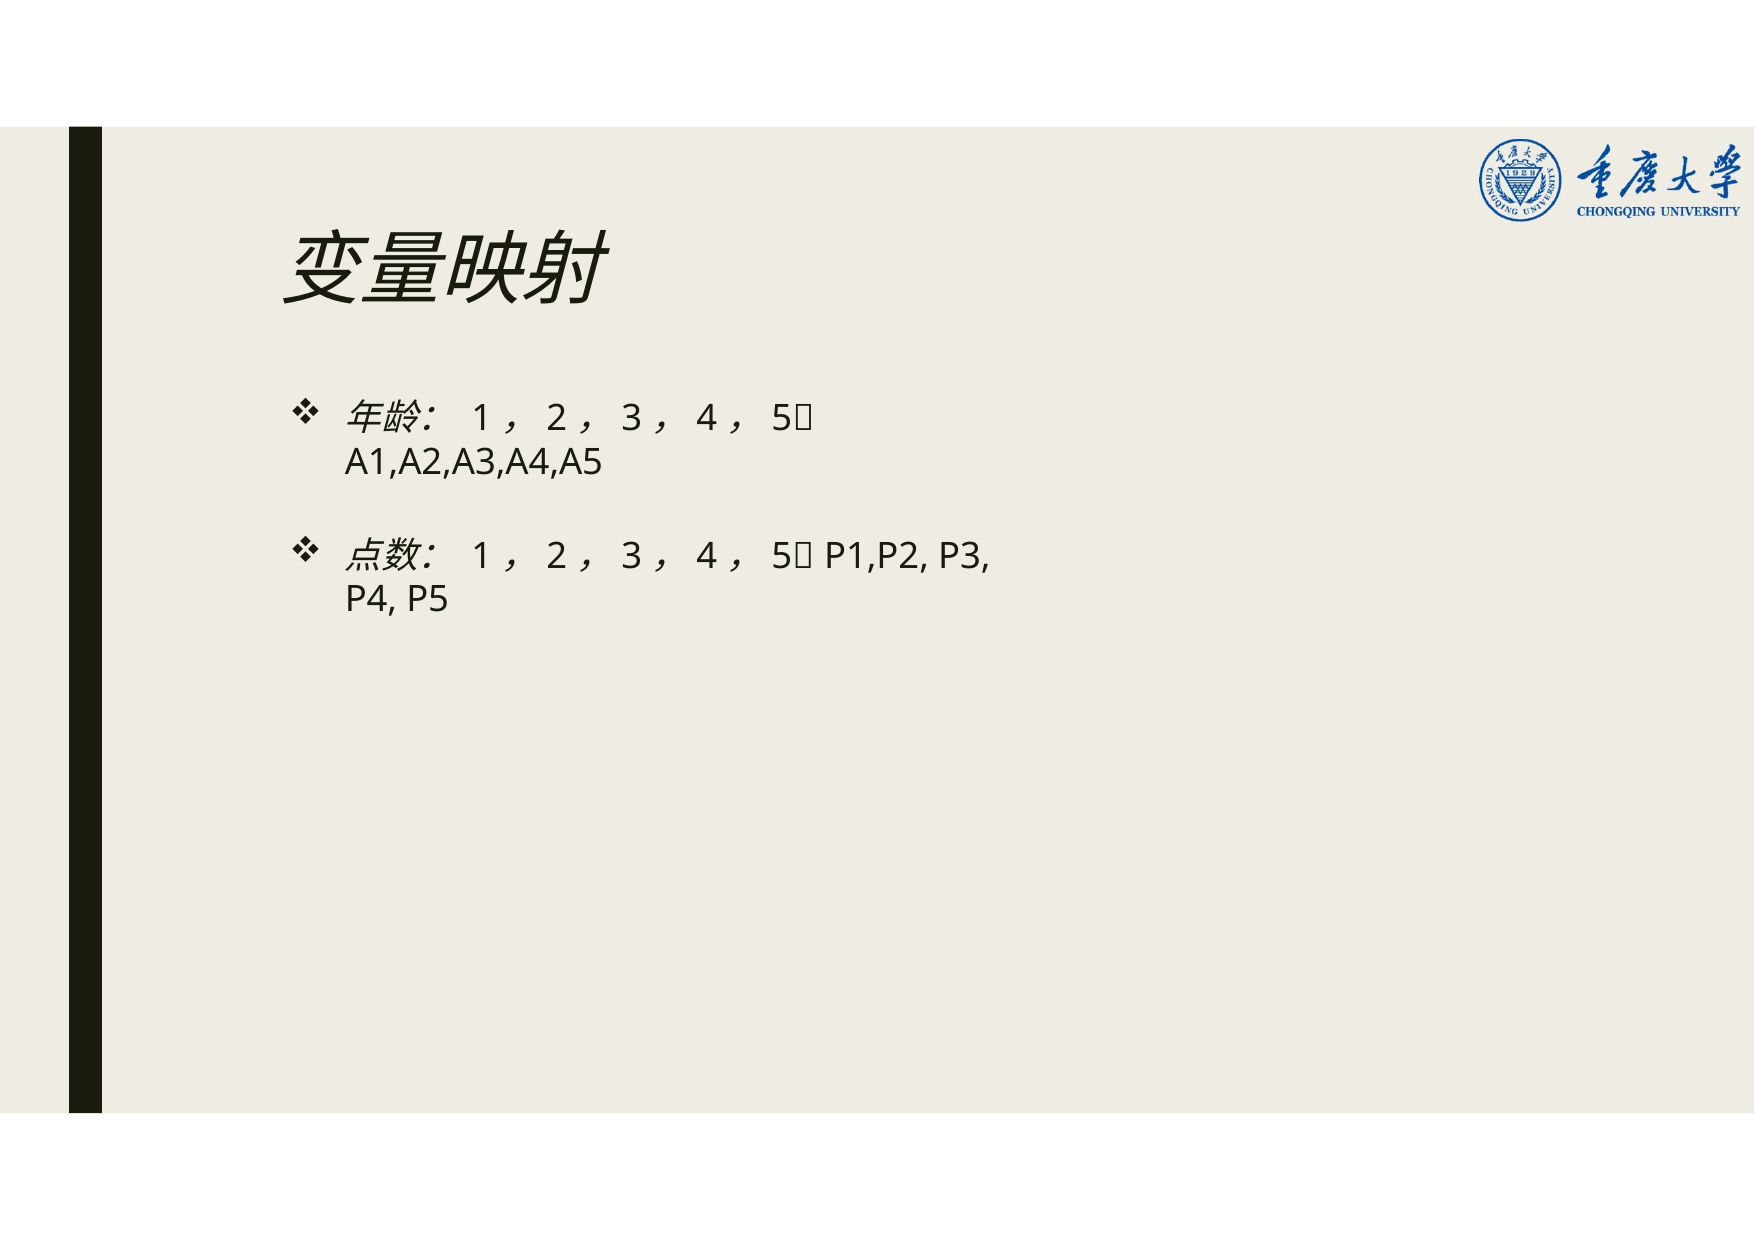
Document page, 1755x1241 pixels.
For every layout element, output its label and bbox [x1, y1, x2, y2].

text_box [287, 391, 1037, 620]
title [277, 214, 603, 425]
text_box [1478, 137, 1741, 222]
